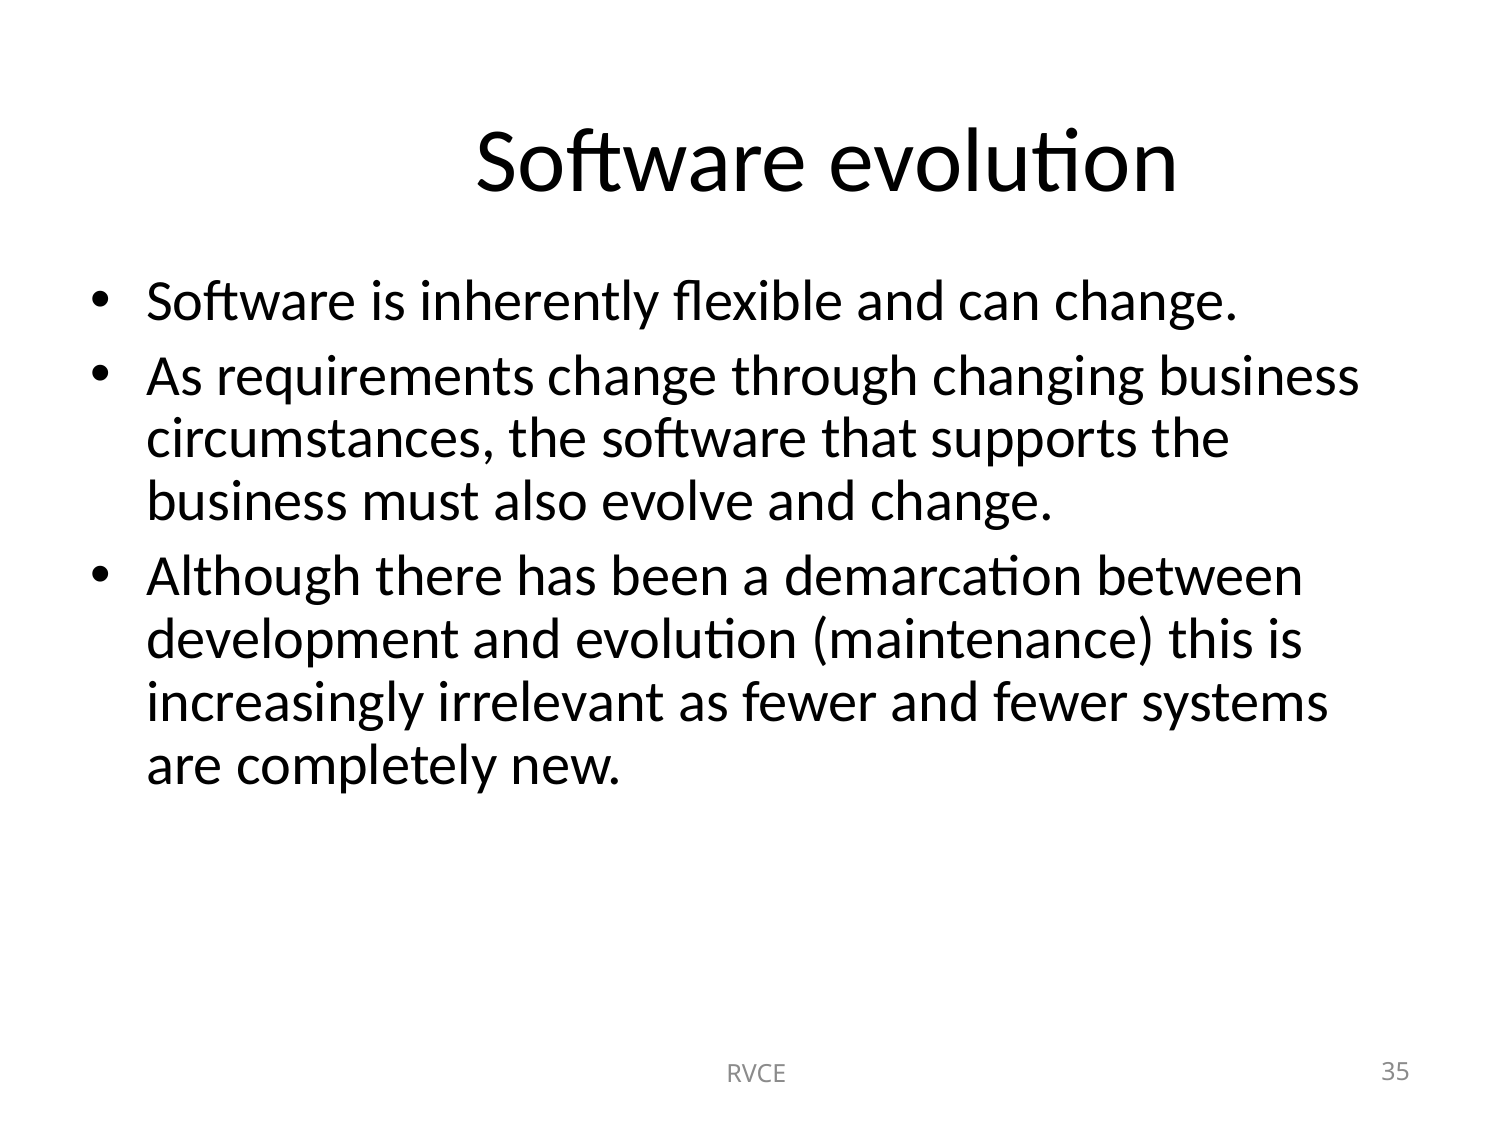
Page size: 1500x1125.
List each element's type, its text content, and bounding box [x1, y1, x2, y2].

title Software evolution [188, 34, 1468, 275]
footer RVCE [512, 1042, 988, 1103]
slide_number 35 [1074, 1042, 1425, 1103]
list Software is inherently flexible and can change. As requirements change through changing business circumstances, the software that supports the business must also evolve and change. Although there has been a demarcation between development and evolution (maintenance) this is increasingly irrelevant as fewer and fewer systems are completely new. [75, 262, 1425, 1005]
